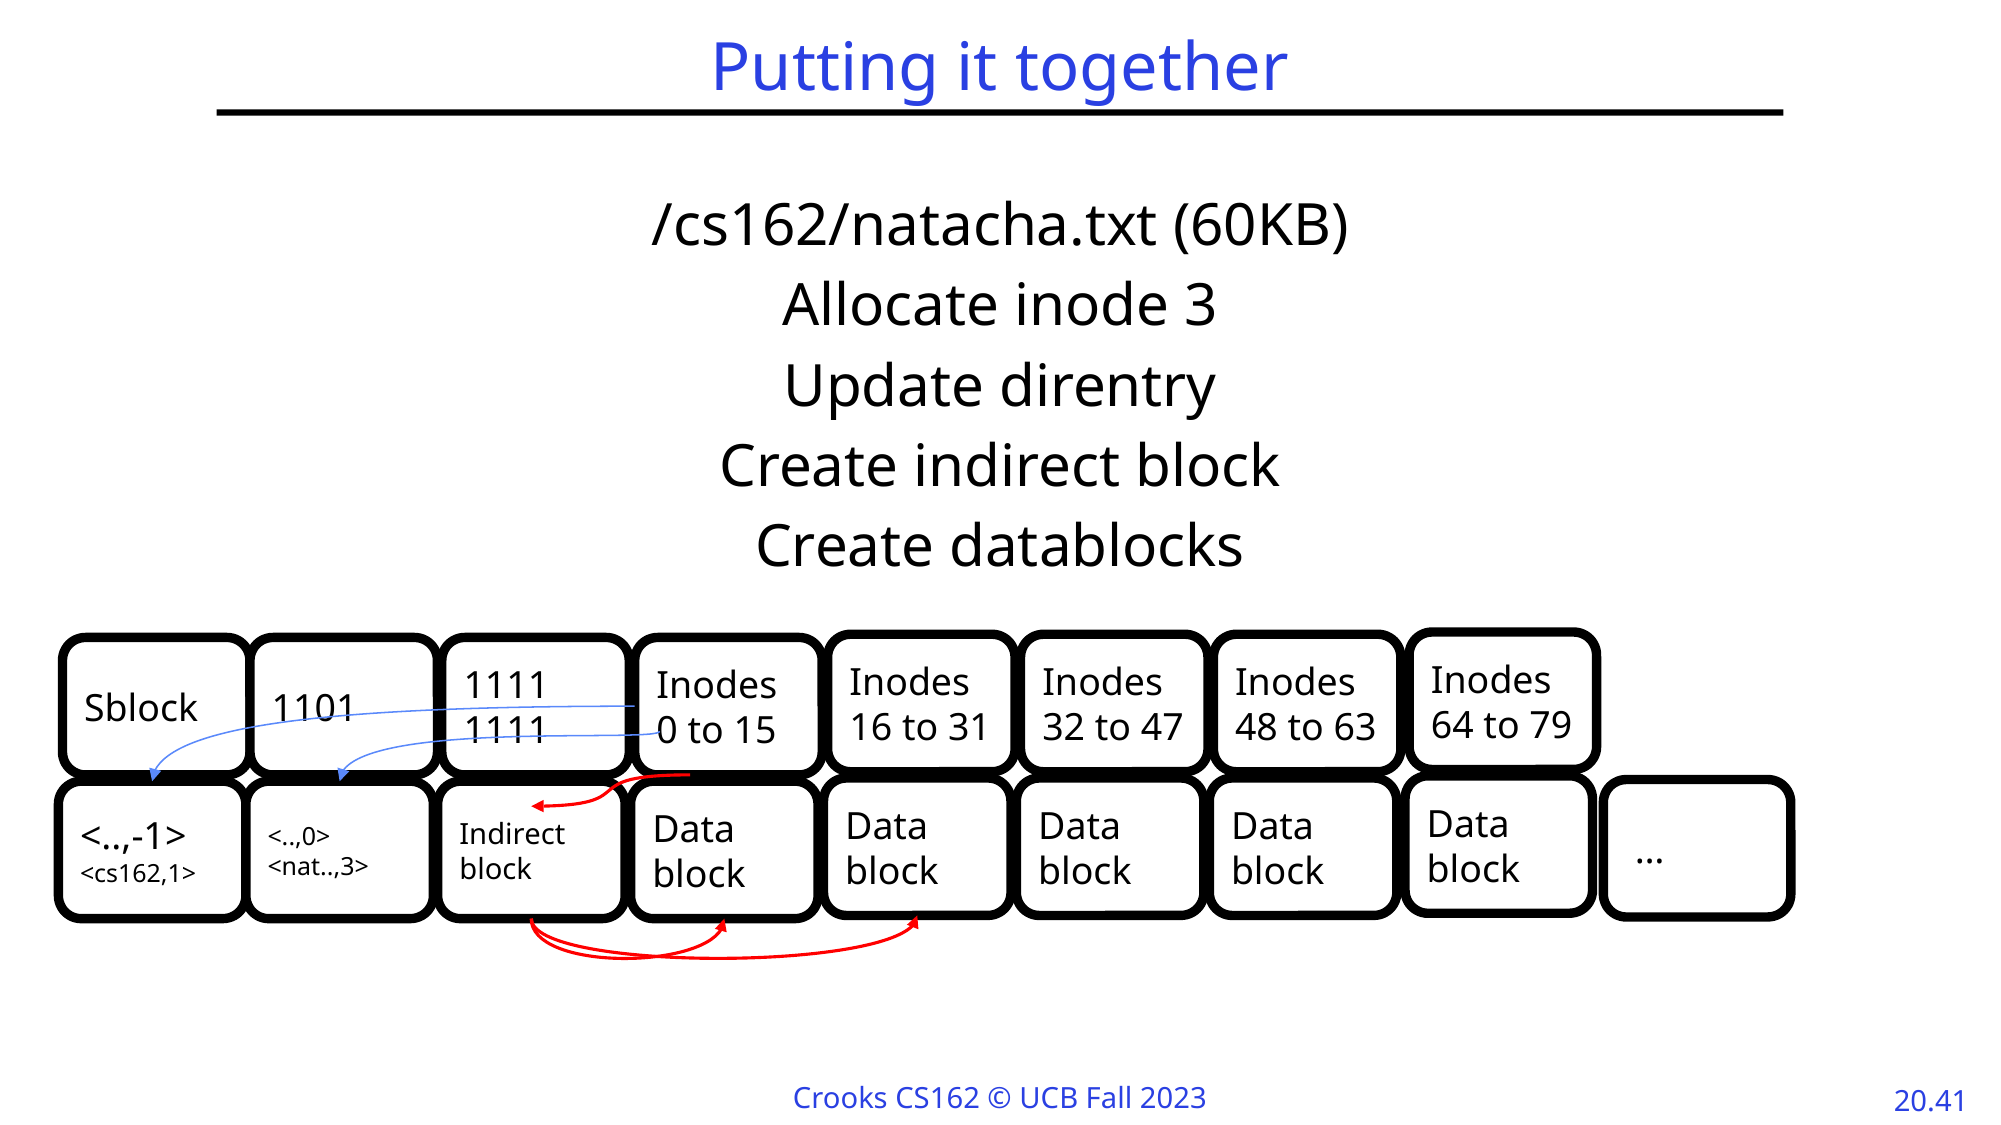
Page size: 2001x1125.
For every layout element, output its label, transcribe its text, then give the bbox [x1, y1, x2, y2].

text_box Inodes 32 to 47 [1020, 634, 1209, 772]
title Putting it together [216, 24, 1784, 113]
text_box <..,-1> <cs162,1> [58, 781, 246, 919]
text_box Data block [732, 781, 819, 919]
list /cs162/natacha.txt (60KB) Allocate inode 3 Update direntry Create indirect block Create datablocks [133, 187, 1867, 988]
text_box Data block [1016, 777, 1204, 916]
text_box Inodes 64 to 79 [1409, 632, 1597, 770]
text_box Inodes 16 to 31 [827, 634, 1016, 772]
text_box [530, 774, 691, 807]
text_box Inodes 0 to 15 [634, 637, 823, 775]
text_box Indirect block [437, 792, 626, 919]
text_box 1111 1111 [441, 637, 630, 704]
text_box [339, 731, 660, 782]
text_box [722, 723, 727, 1111]
text_box … [1603, 779, 1791, 918]
text_box <..,0> <nat..,3> [245, 791, 434, 919]
text_box Sblock [62, 637, 250, 775]
text_box Inodes 48 to 63 [1213, 634, 1401, 772]
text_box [151, 705, 635, 782]
text_box Data block [1209, 777, 1397, 916]
text_box 1101 [249, 637, 438, 704]
text_box Data block [823, 777, 1012, 916]
text_box Data block [1405, 775, 1593, 914]
text_box Data block [630, 781, 717, 917]
